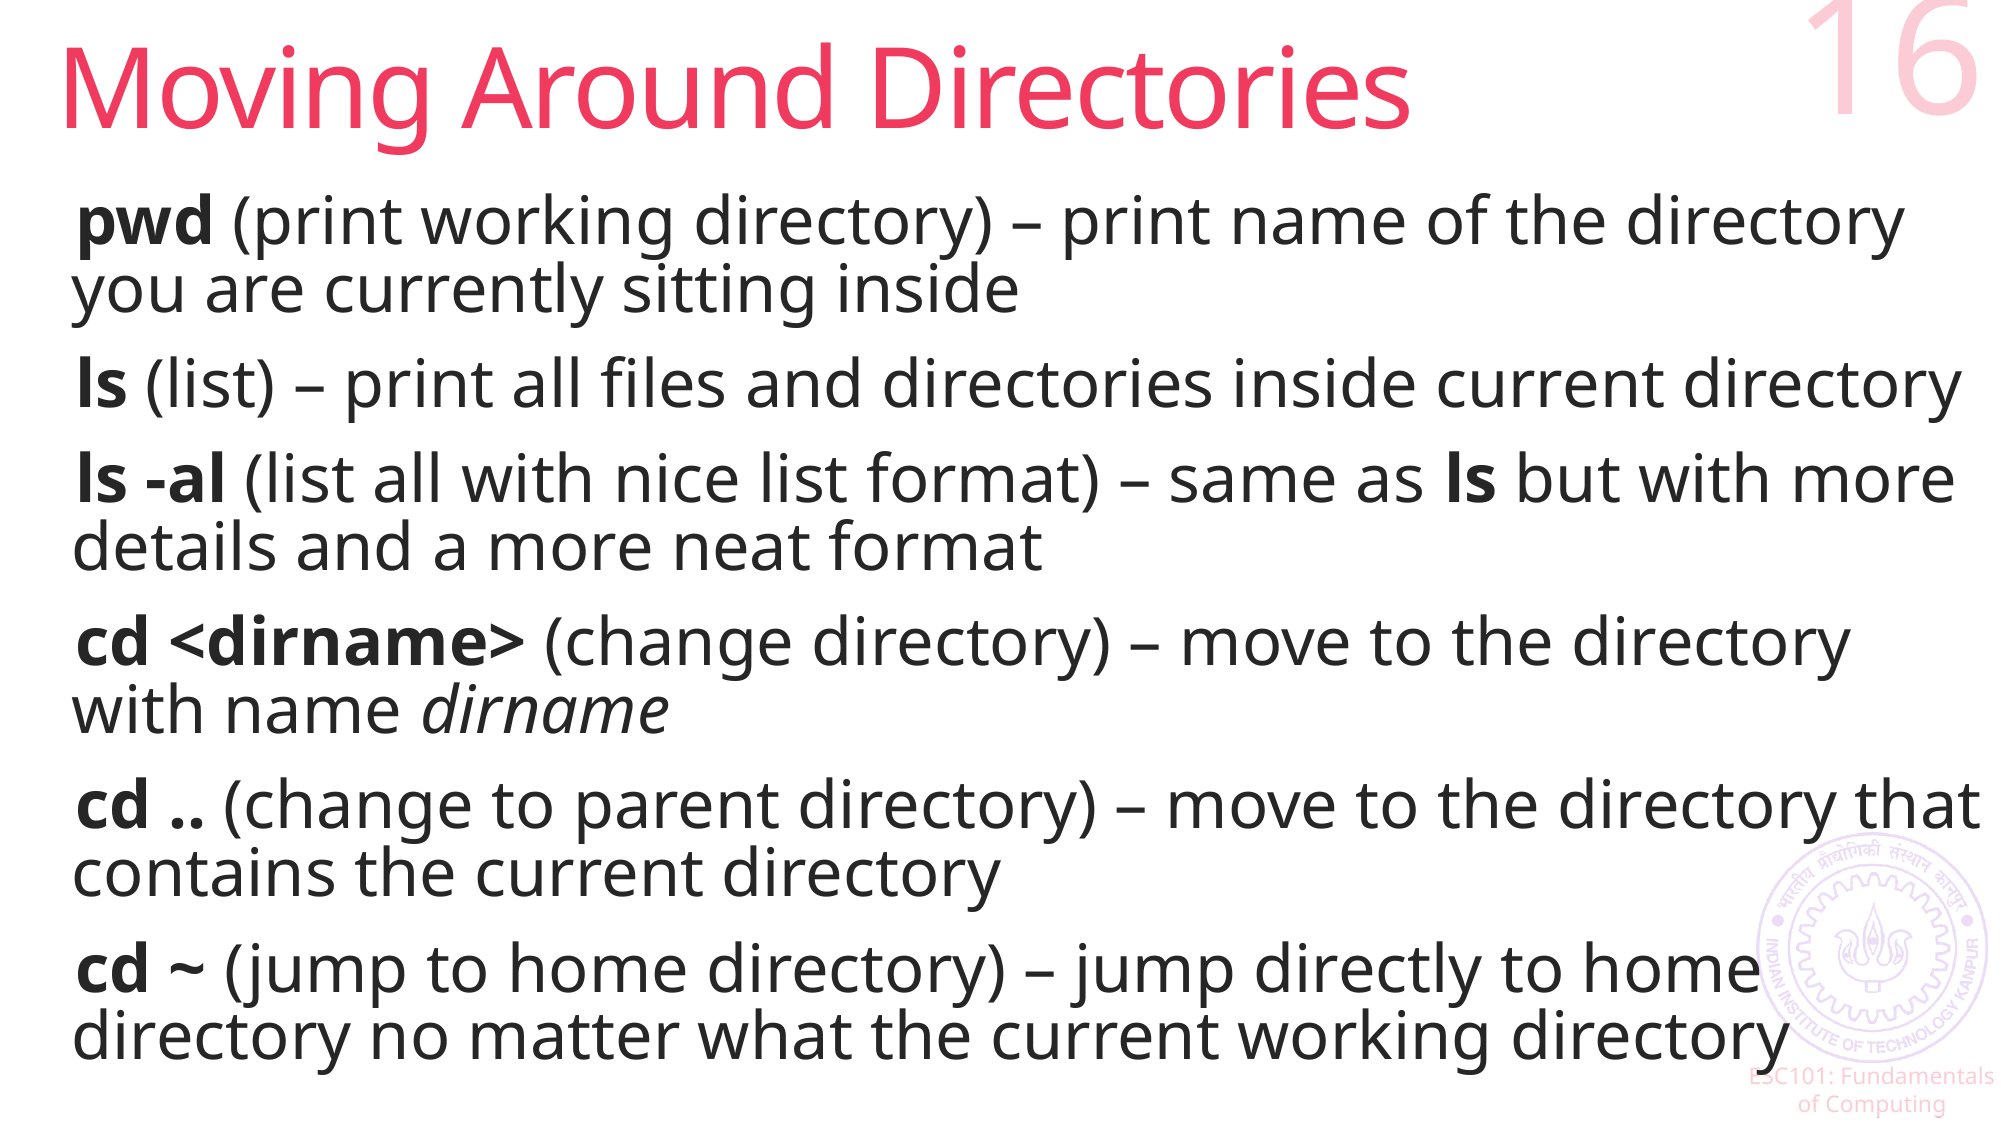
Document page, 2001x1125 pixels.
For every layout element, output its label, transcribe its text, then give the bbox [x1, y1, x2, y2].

slide_number 16 [1520, 6, 2000, 183]
title Moving Around Directories [41, 5, 1945, 182]
list pwd (print working directory) – print name of the directory you are currently sitting inside ls (list) – print all files and directories inside current directory ls -al (list all with nice list format) – same as ls but with more details and a more neat format cd <dirname> (change directory) – move to the directory with name dirname cd .. (change to parent directory) – move to the directory that contains the current directory cd ~ (jump to home directory) – jump directly to home directory no matter what the current working directory [41, 182, 2000, 1125]
